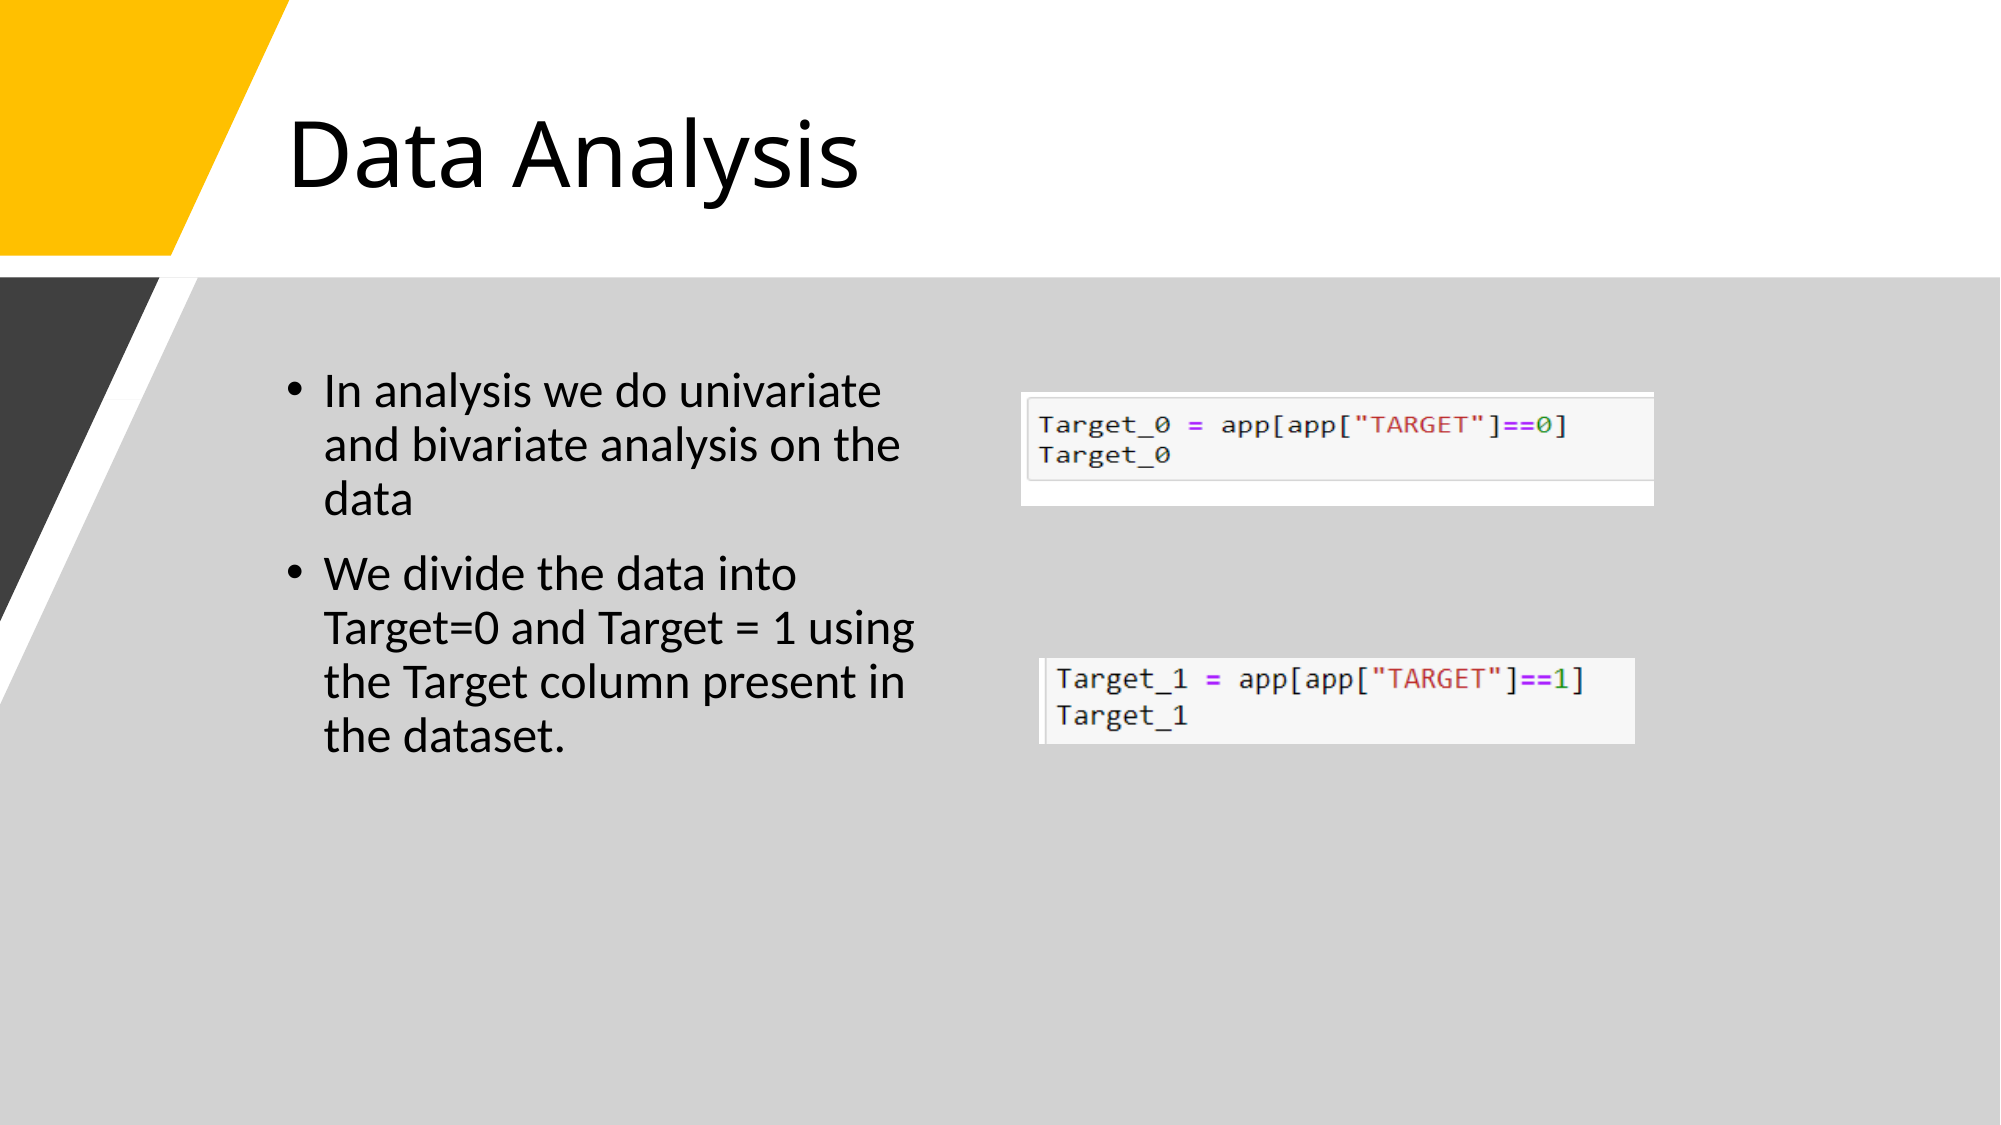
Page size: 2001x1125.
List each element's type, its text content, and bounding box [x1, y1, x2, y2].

picture [1039, 658, 1635, 744]
title Data Analysis [271, 60, 1808, 255]
text_box [0, 0, 291, 257]
text_box [0, 276, 162, 622]
picture [1021, 392, 1654, 506]
text_box [0, 276, 2000, 1125]
list In analysis we do univariate and bivariate analysis on the data We divide the data into Target=0 and Target = 1 using the Target column present in the dataset. [271, 356, 932, 1020]
